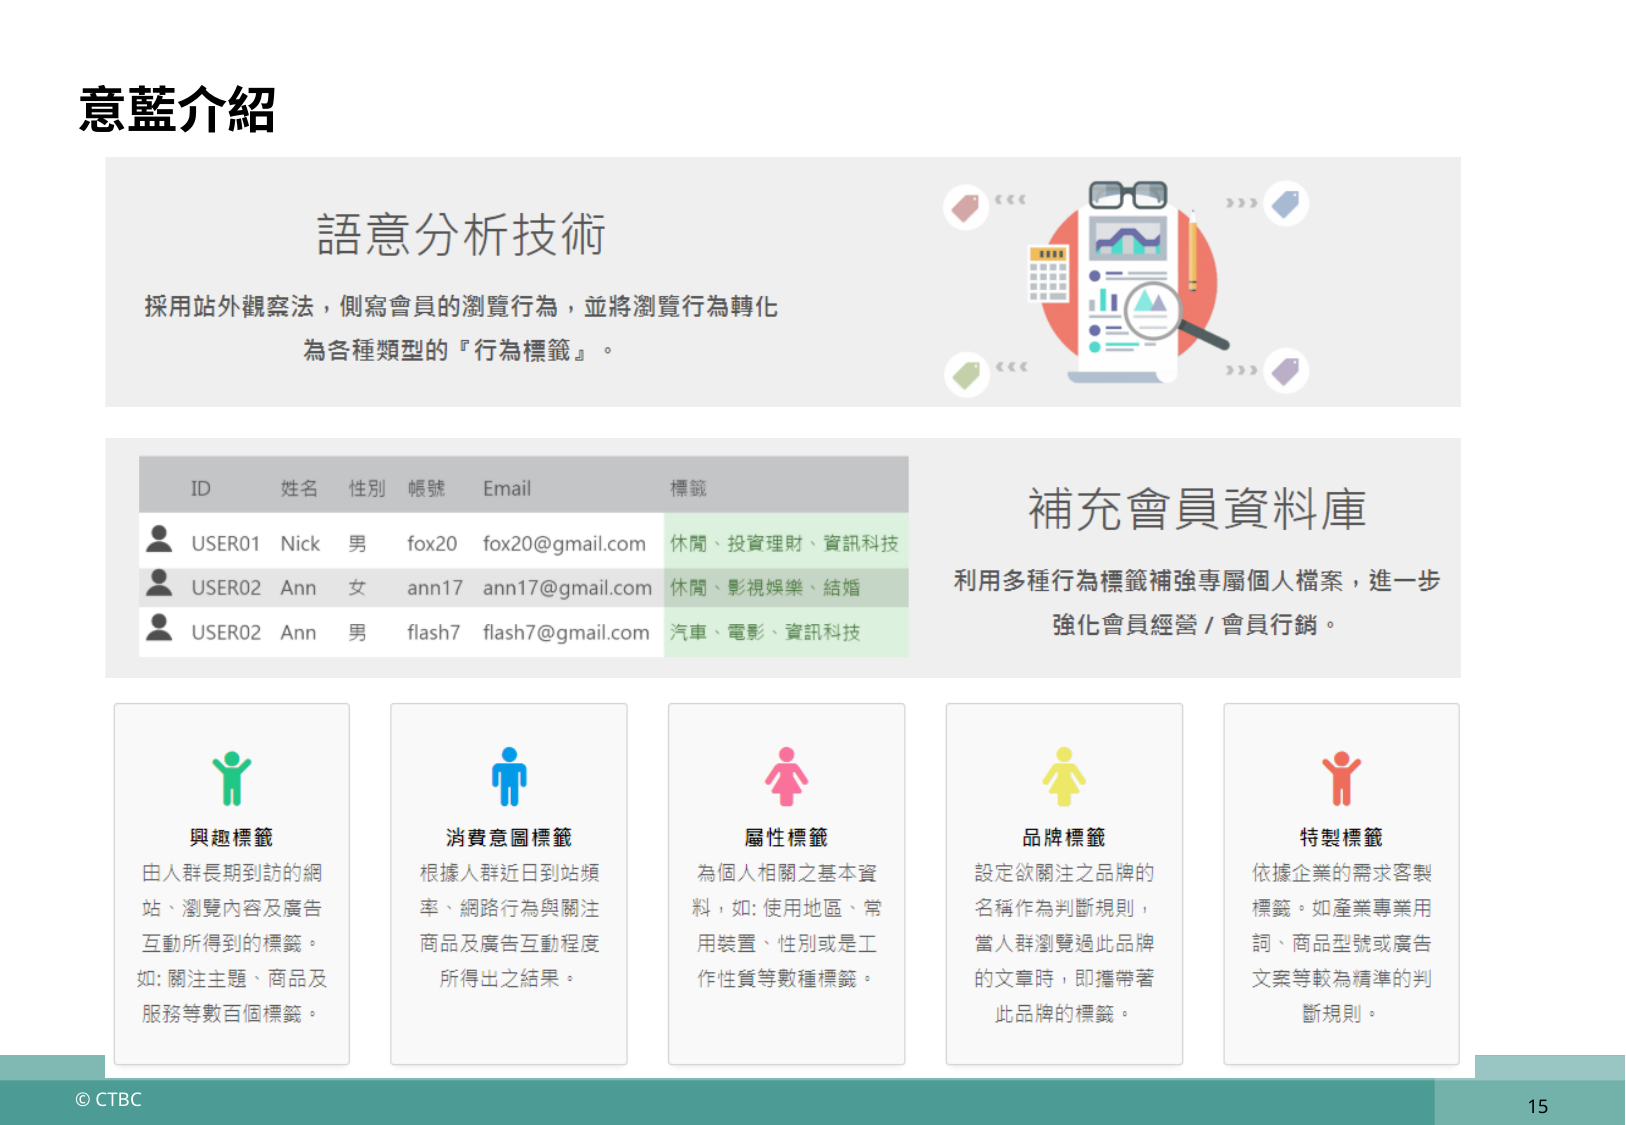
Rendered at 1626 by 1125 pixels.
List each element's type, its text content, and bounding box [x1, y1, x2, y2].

picture [105, 157, 1462, 407]
picture [105, 692, 1475, 1078]
picture [105, 437, 1462, 678]
title 意藍介紹 [77, 62, 1548, 146]
